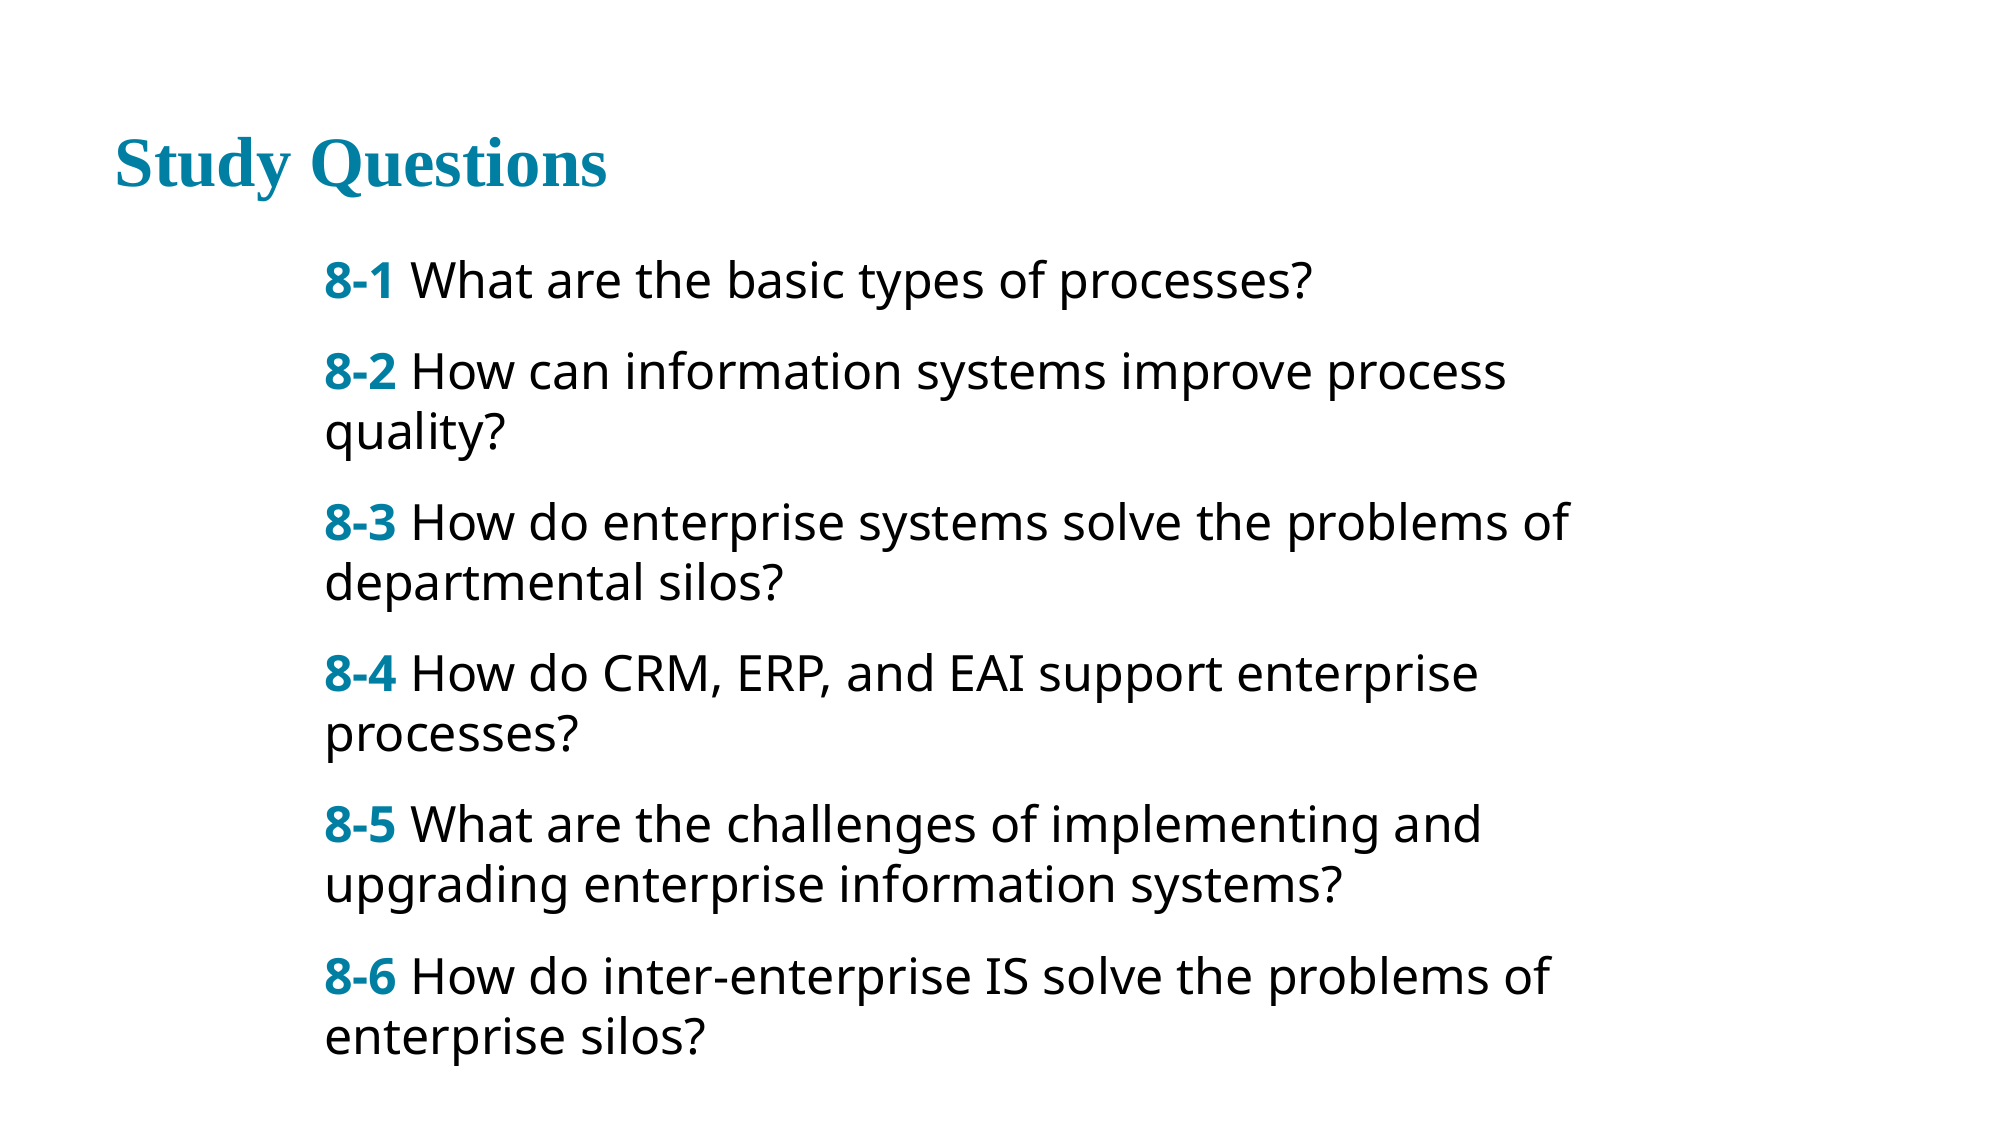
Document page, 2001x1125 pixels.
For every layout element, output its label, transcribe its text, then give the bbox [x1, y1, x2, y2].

list 8-1 What are the basic types of processes? 8-2 How can information systems improve process quality? 8-3 How do enterprise systems solve the problems of departmental silos? 8-4 How do CRM, ERP, and EAI support enterprise processes? 8-5 What are the challenges of implementing and upgrading enterprise information systems? 8-6 How do inter-enterprise IS solve the problems of enterprise silos? [309, 233, 1660, 998]
title Study Questions [99, 35, 1900, 216]
